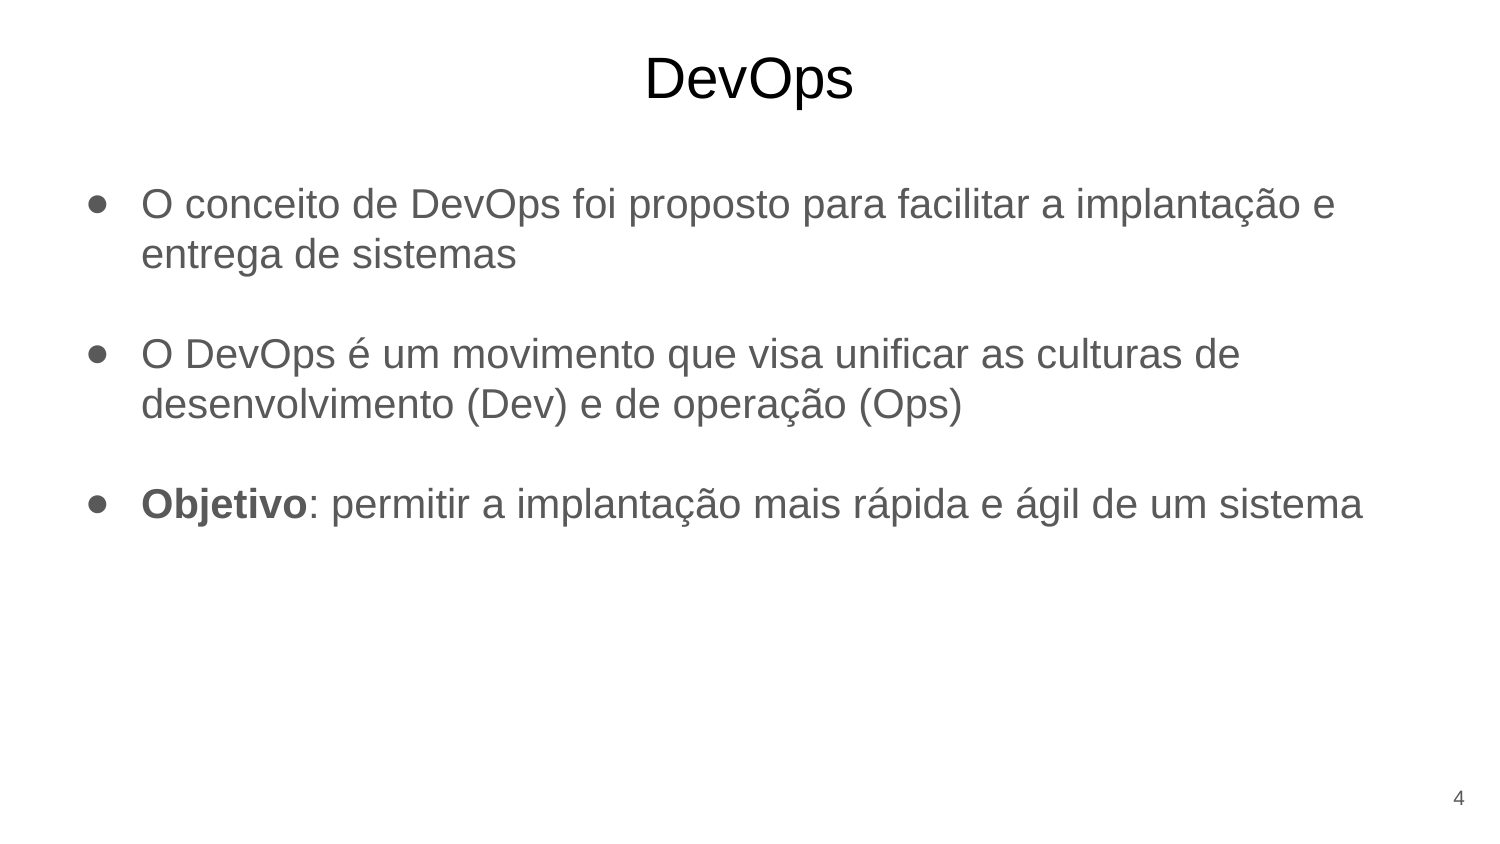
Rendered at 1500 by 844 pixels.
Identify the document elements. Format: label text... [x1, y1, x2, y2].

title DevOps [51, 25, 1449, 120]
list O conceito de DevOps foi proposto para facilitar a implantação e entrega de sistemas O DevOps é um movimento que visa unificar as culturas de desenvolvimento (Dev) e de operação (Ops) Objetivo: permitir a implantação mais rápida e ágil de um sistema [51, 162, 1449, 723]
slide_number 4 [1389, 764, 1480, 830]
